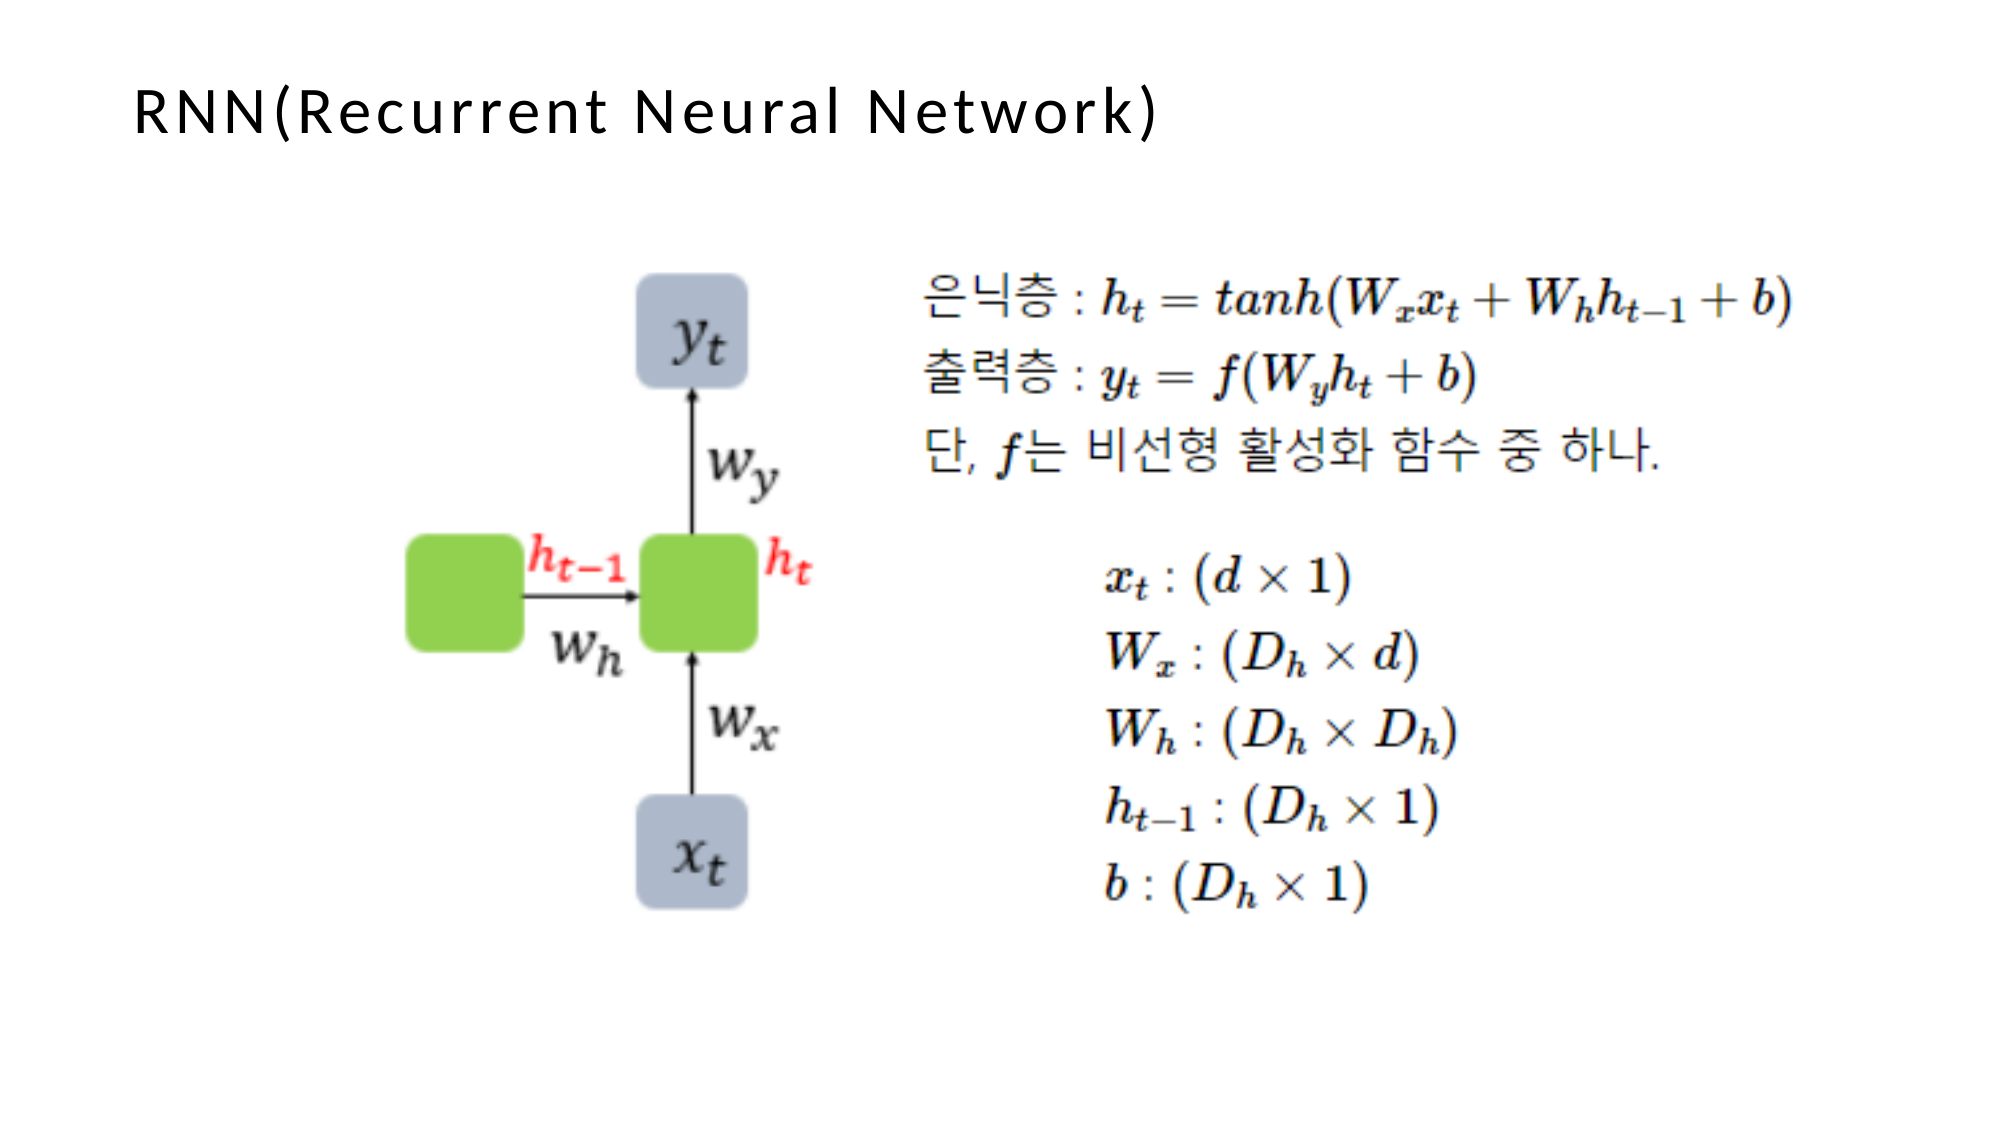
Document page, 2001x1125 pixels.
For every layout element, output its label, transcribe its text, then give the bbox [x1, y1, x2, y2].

picture [395, 263, 822, 926]
text_box RNN(Recurrent Neural Network) [118, 64, 1174, 147]
picture [1078, 540, 1464, 926]
picture [904, 263, 1801, 491]
